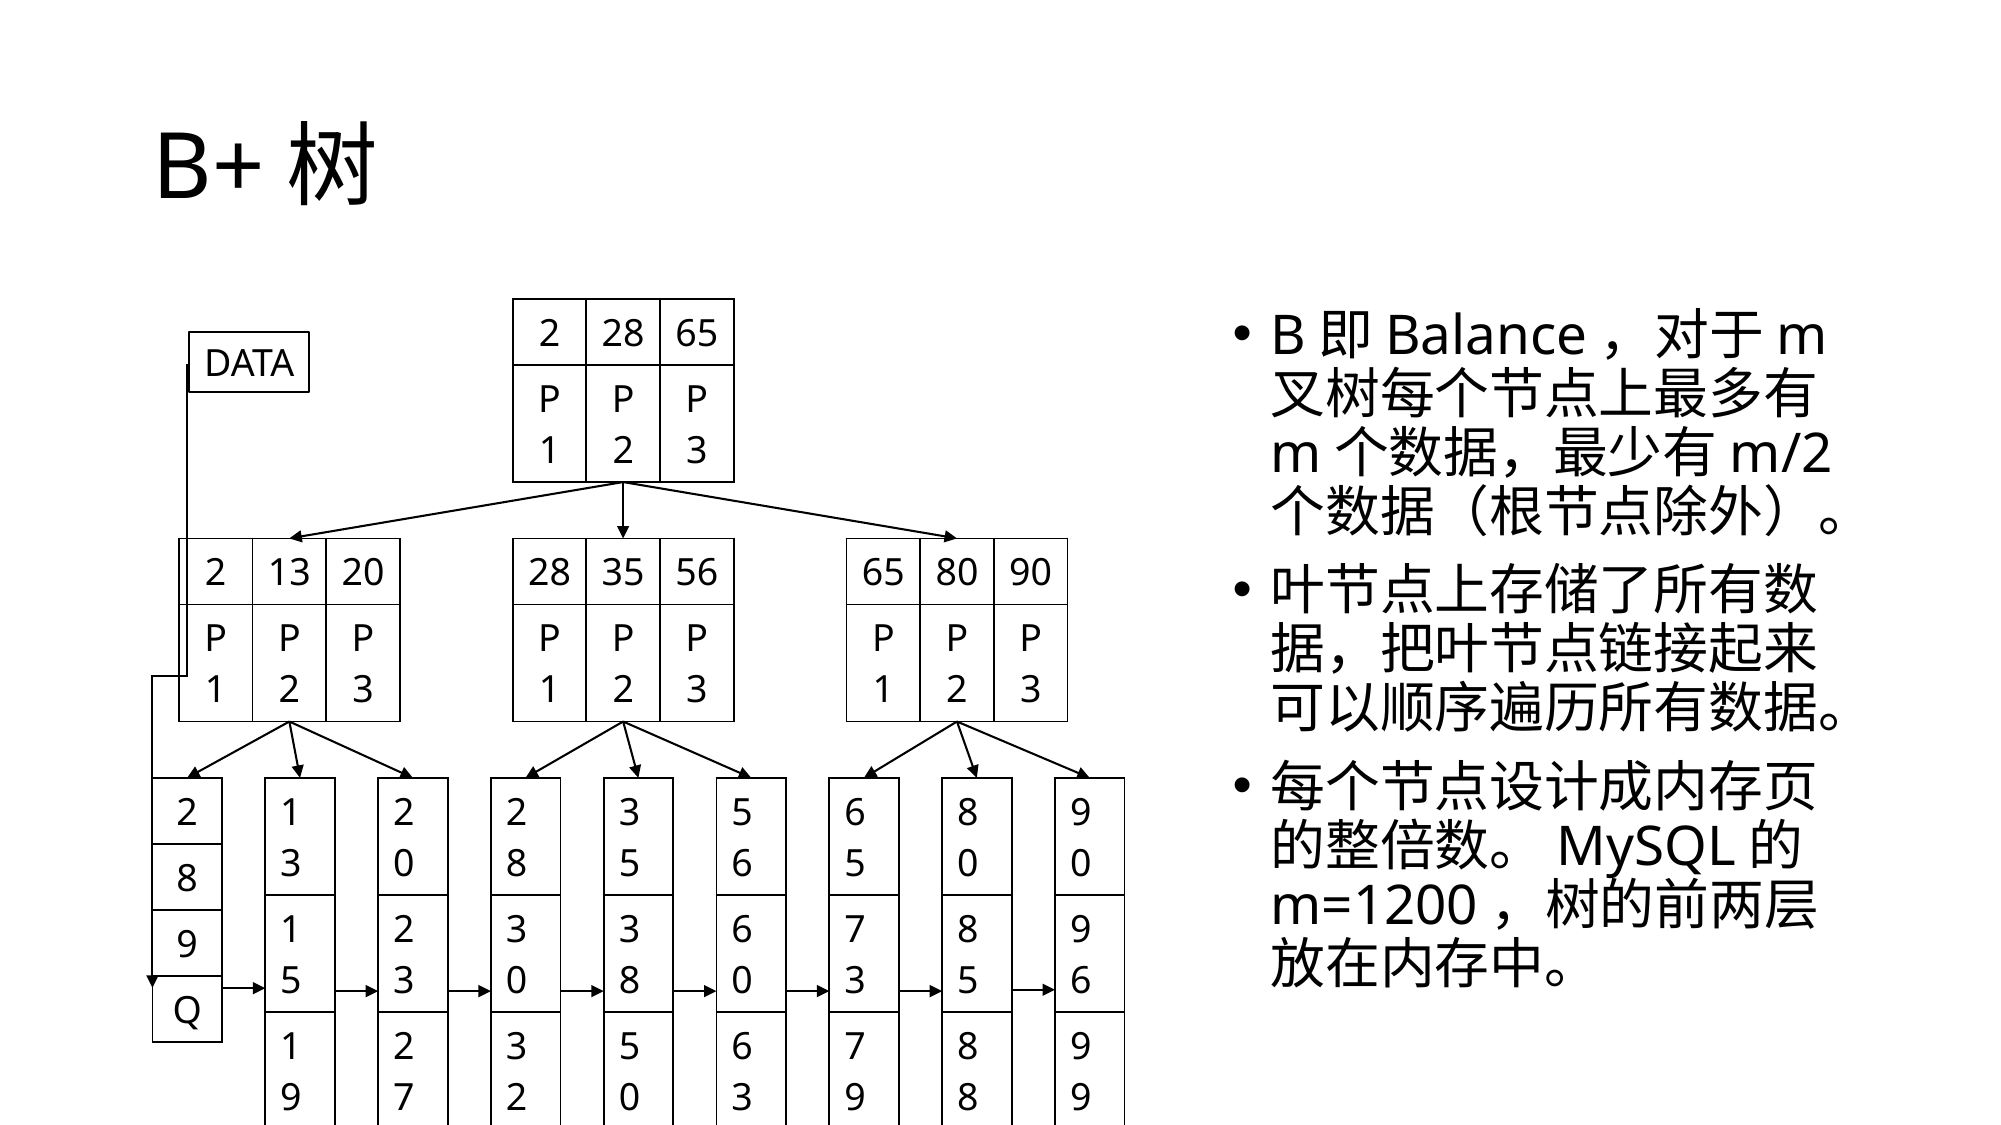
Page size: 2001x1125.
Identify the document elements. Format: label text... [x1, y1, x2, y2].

table_header 28 [492, 779, 560, 894]
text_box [289, 420, 623, 539]
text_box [624, 659, 639, 778]
table_cell P1 [514, 366, 585, 420]
table_cell 63 [717, 1013, 785, 1125]
text_box DATA [189, 332, 310, 392]
table_cell P2 [253, 605, 325, 659]
table_header 28 [587, 300, 659, 364]
table_header 13 [253, 539, 325, 604]
table_header 90 [1056, 779, 1124, 894]
table_header 28 [514, 539, 585, 604]
table_header 56 [661, 539, 733, 604]
table_cell Q [153, 977, 221, 1041]
table_cell 15 [266, 896, 334, 1011]
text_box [289, 659, 413, 778]
table_header 80 [921, 539, 993, 604]
table_cell 79 [830, 1013, 898, 1125]
table_header 90 [995, 539, 1067, 604]
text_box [864, 659, 958, 778]
table_cell P3 [327, 605, 399, 659]
table_cell 99 [1056, 1013, 1124, 1125]
table_header 35 [605, 779, 672, 894]
table_cell P2 [587, 605, 659, 659]
table_header 65 [847, 539, 919, 604]
table_cell P2 [587, 366, 659, 420]
table_header 65 [661, 300, 733, 364]
table_cell 96 [1056, 896, 1124, 1011]
table_cell 19 [266, 1013, 334, 1125]
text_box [958, 659, 977, 778]
table_cell 73 [830, 896, 898, 1011]
table_header 2 [188, 539, 252, 604]
table_cell P2 [921, 605, 993, 659]
list B即Balance，对于m叉树每个节点上最多有m个数据，最少有m/2个数据（根节点除外）。 叶节点上存储了所有数据，把叶节点链接起来可以顺序遍历所有数据。 每个节点设计成内存页的整倍数。MySQL的m=1200，树的前两层放在内存中。 [1217, 299, 1863, 1014]
table_header 80 [943, 779, 1011, 894]
table_header 65 [830, 779, 898, 894]
table_cell P1 [188, 605, 252, 659]
table_cell 60 [717, 896, 785, 1011]
table_cell 88 [943, 1013, 1011, 1125]
table_header 35 [587, 539, 659, 604]
table_cell P1 [847, 605, 919, 721]
table_cell 23 [379, 896, 447, 1011]
table_cell 27 [379, 1013, 447, 1125]
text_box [188, 659, 289, 778]
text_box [639, 659, 752, 778]
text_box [152, 363, 188, 988]
table_cell P1 [514, 605, 585, 721]
table_cell 32 [492, 1013, 560, 1125]
table_cell P3 [661, 366, 733, 420]
table_cell P3 [995, 605, 1067, 659]
table_cell 30 [492, 896, 560, 1011]
table_header 2 [514, 300, 585, 364]
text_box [623, 420, 958, 539]
table_header 20 [327, 539, 399, 604]
table_cell 85 [943, 896, 1011, 1011]
table_header 56 [717, 779, 785, 894]
table_header 13 [266, 779, 334, 894]
table_cell 50 [605, 1013, 672, 1125]
title B+树 [137, 59, 1863, 278]
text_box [977, 659, 1090, 778]
table_cell 9 [188, 911, 221, 975]
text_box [525, 659, 624, 778]
table_header 2 [188, 779, 221, 843]
table_cell 8 [188, 845, 221, 909]
table_header 20 [379, 779, 447, 894]
table_cell 38 [605, 896, 672, 1011]
table_cell P3 [661, 605, 733, 659]
